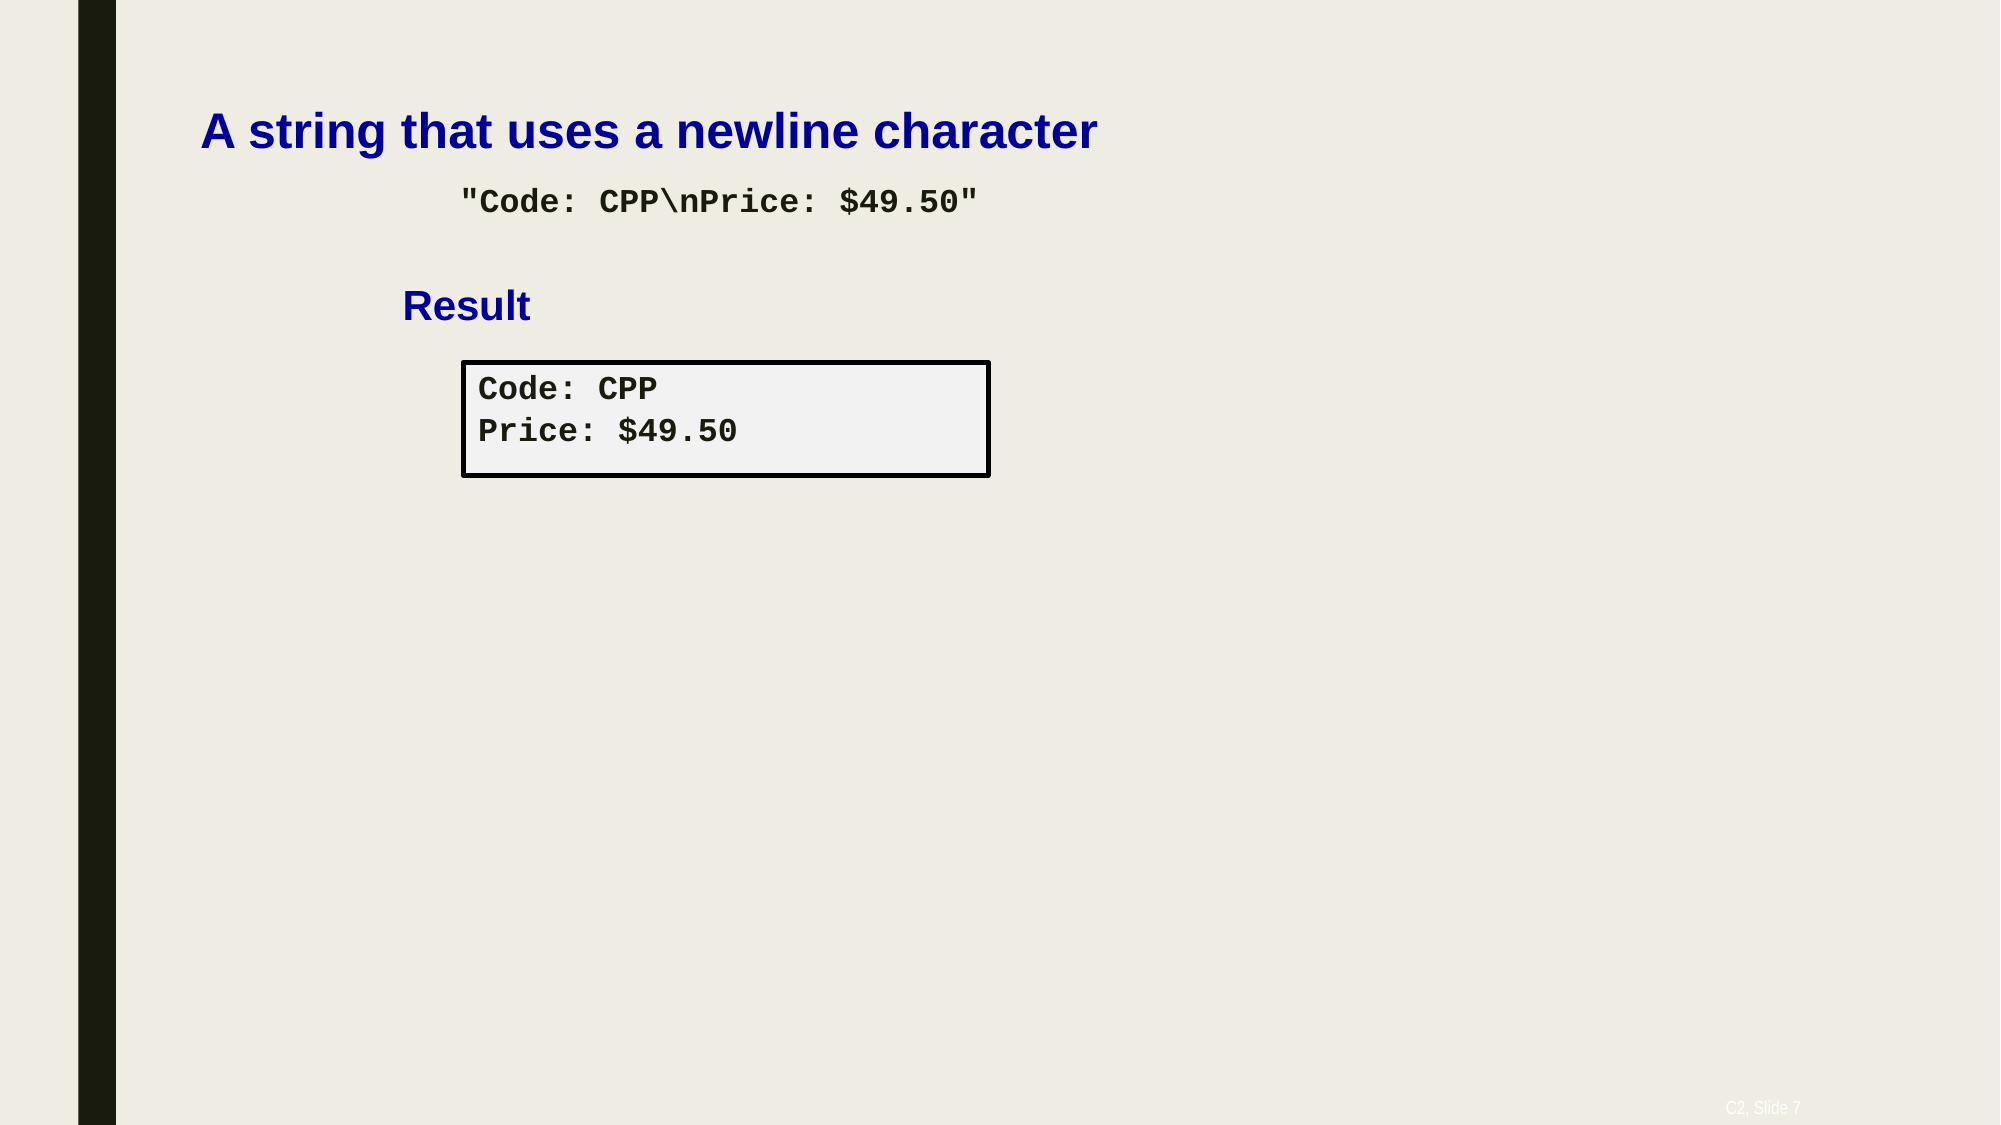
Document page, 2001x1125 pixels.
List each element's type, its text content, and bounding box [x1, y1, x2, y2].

list Code: CPP Price: $49.50 [461, 360, 991, 478]
slide_number C2, Slide 7 [1553, 1058, 1816, 1125]
list Result [387, 275, 1600, 338]
list "Code: CPP\nPrice: $49.50" [387, 174, 1600, 264]
title A string that uses a newline character [200, 105, 1800, 160]
